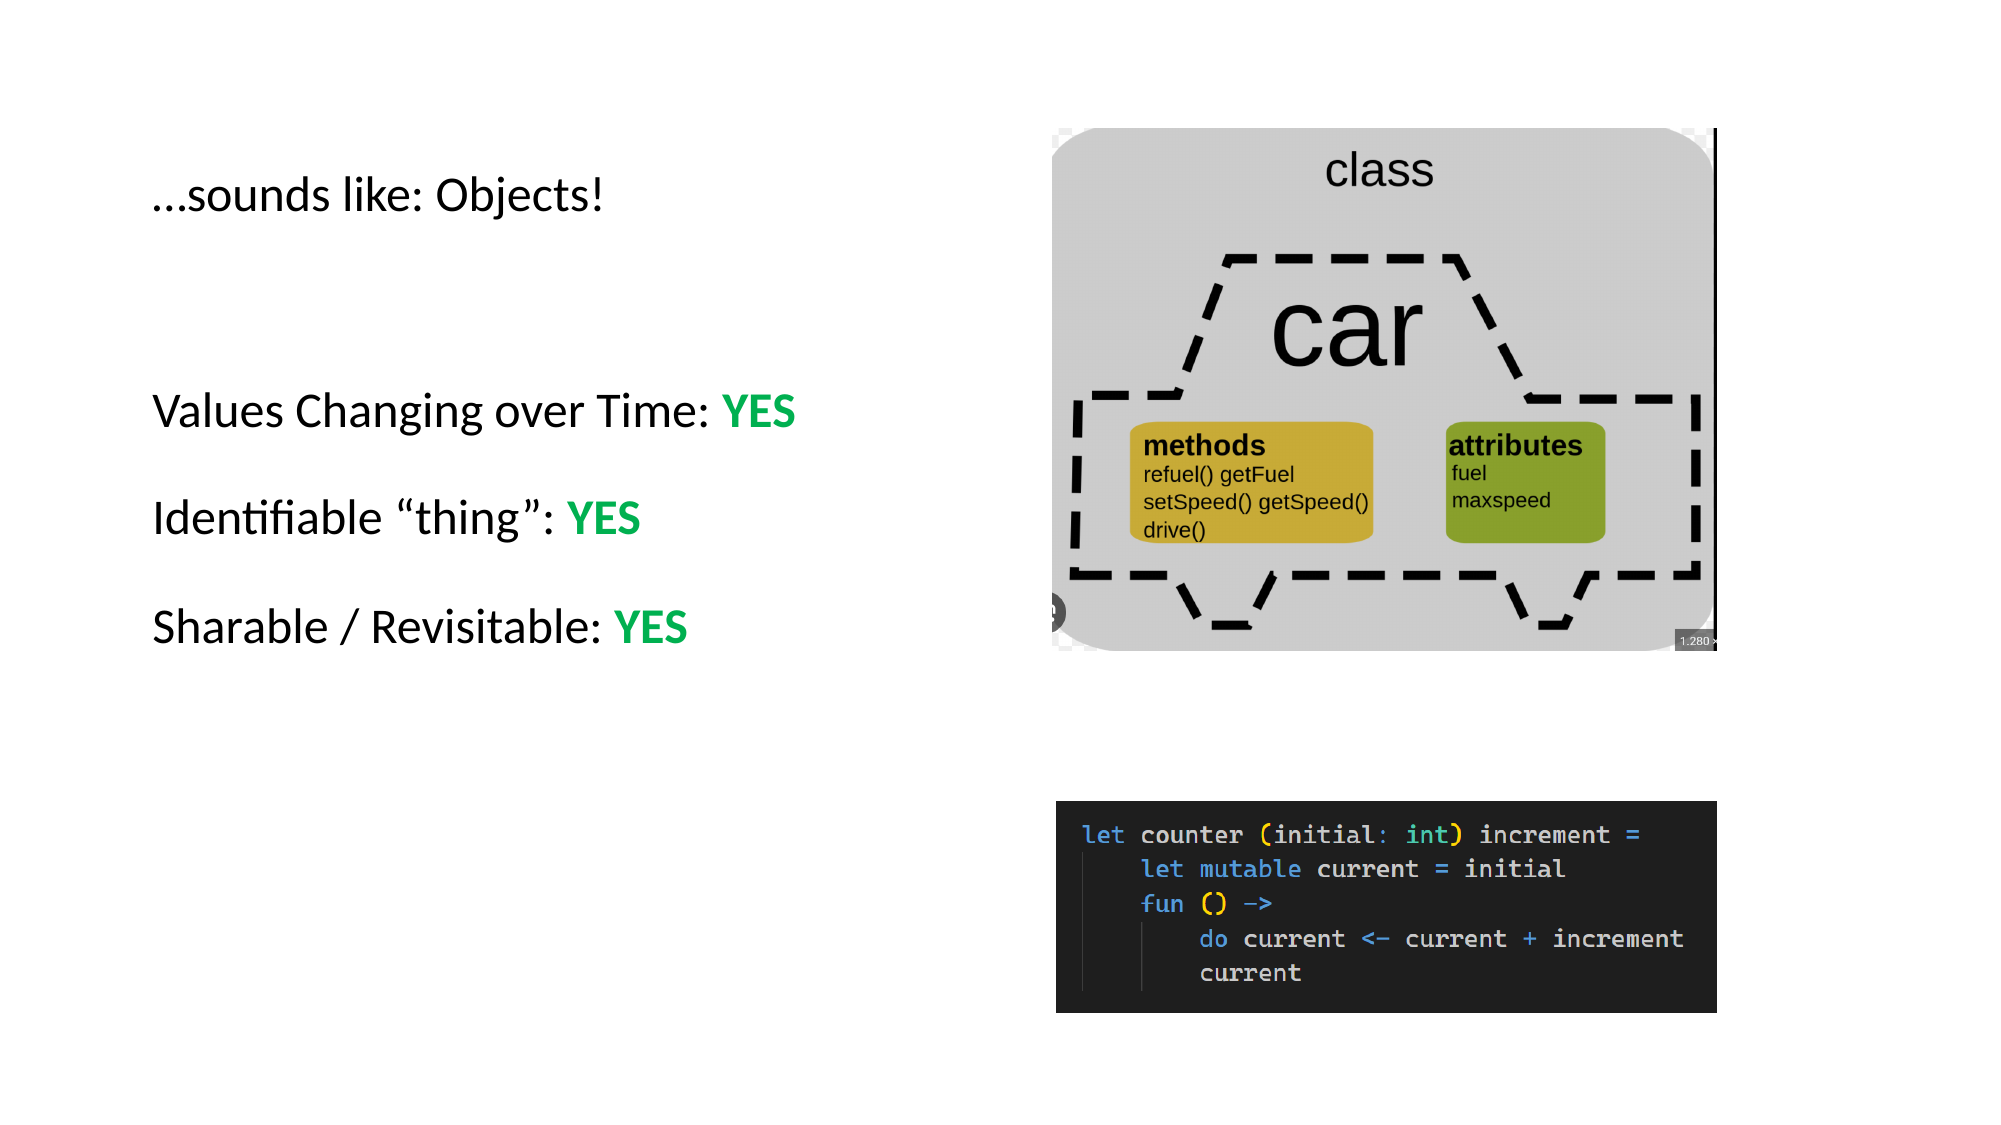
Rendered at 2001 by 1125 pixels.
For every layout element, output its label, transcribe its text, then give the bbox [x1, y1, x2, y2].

picture [1052, 128, 1717, 651]
title …sounds like: Objects! Values Changing over Time: YES Identifiable “thing”: YES Sharable / Revisitable: YES [137, 137, 1140, 744]
picture [1056, 801, 1717, 1013]
